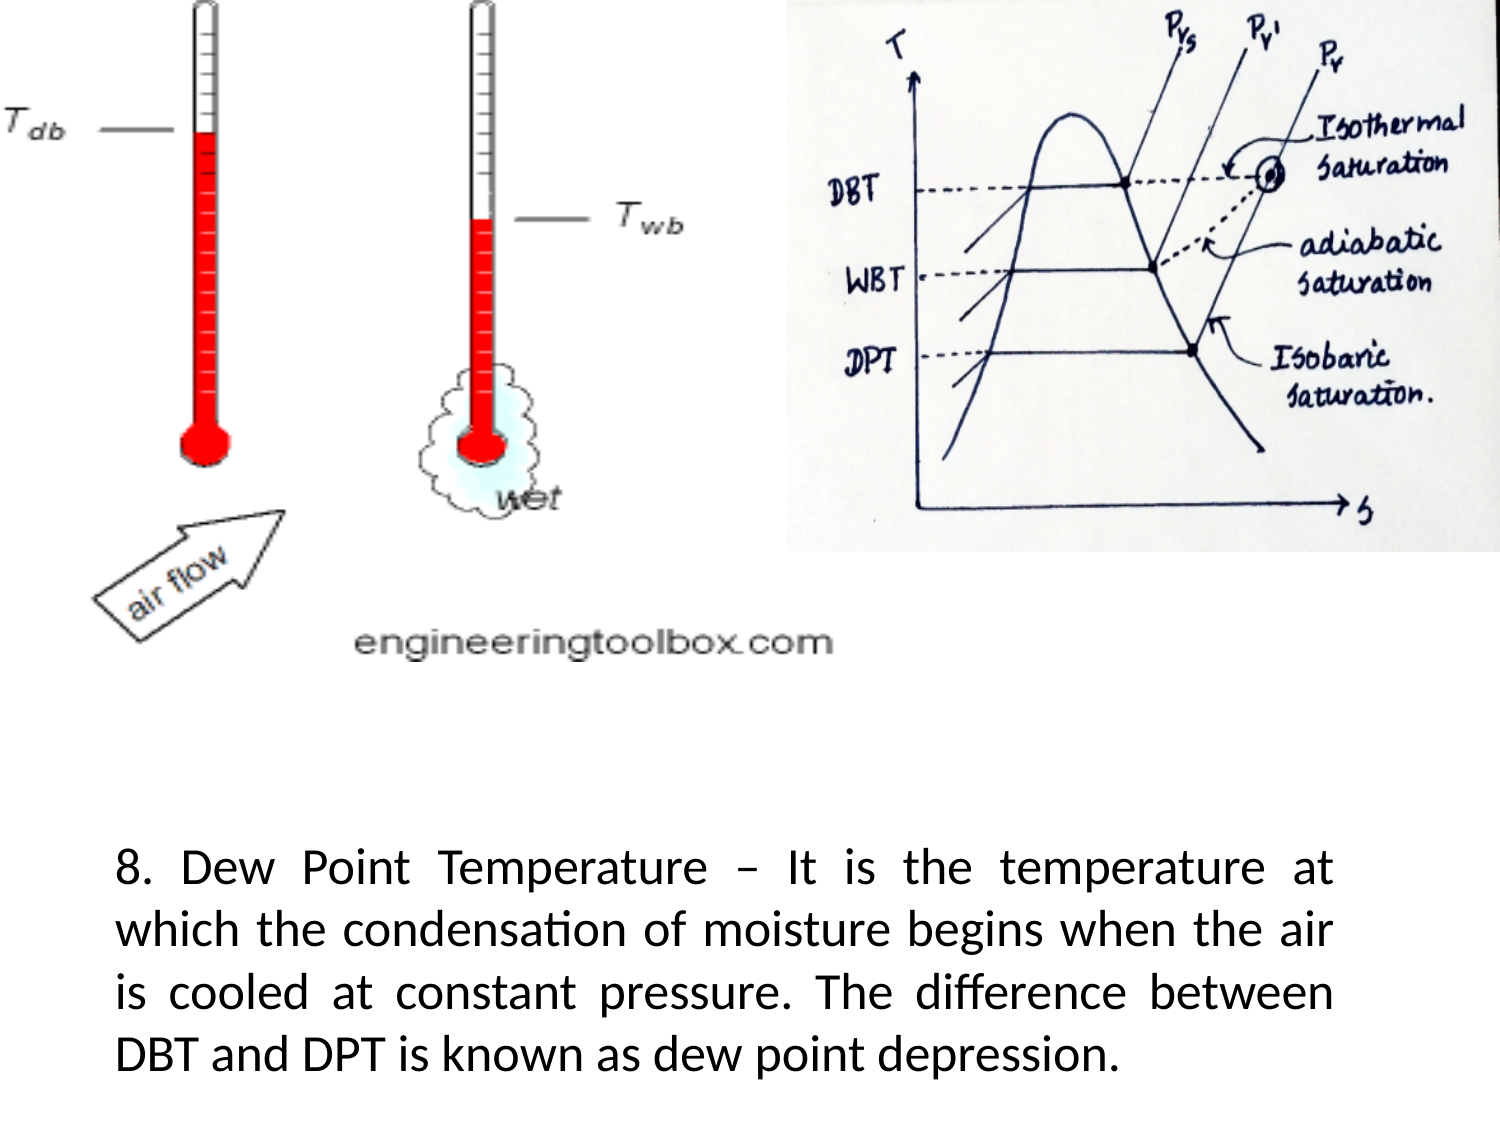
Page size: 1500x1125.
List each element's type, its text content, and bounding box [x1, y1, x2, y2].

text_box 8. Dew Point Temperature – It is the temperature at which the condensation of moisture begins when the air is cooled at constant pressure. The difference between DBT and DPT is known as dew point depression. [99, 824, 1350, 1090]
picture [787, 0, 1500, 552]
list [0, 0, 876, 662]
